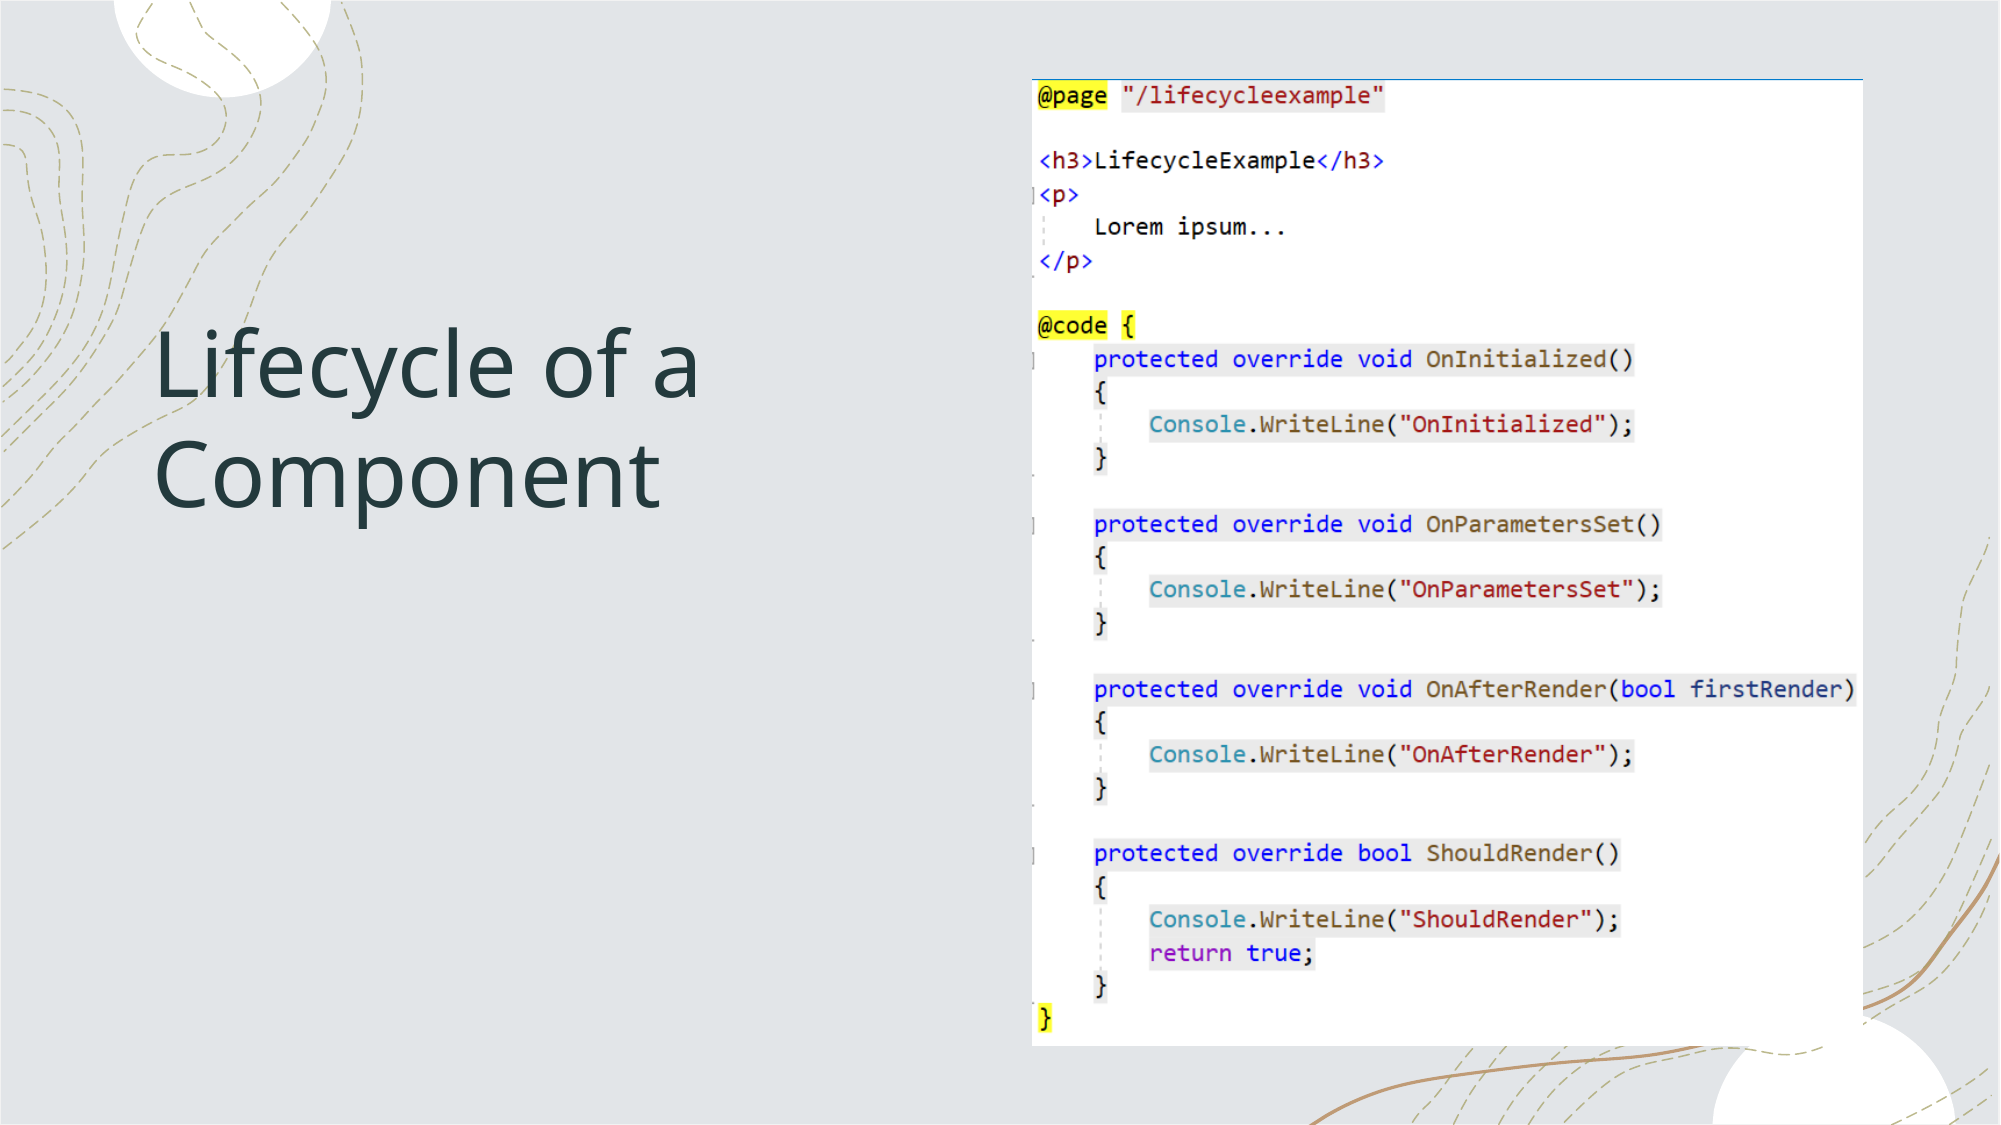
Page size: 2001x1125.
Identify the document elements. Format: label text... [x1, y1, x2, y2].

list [1032, 79, 1863, 1046]
title Lifecycle of a Component [137, 59, 1000, 772]
